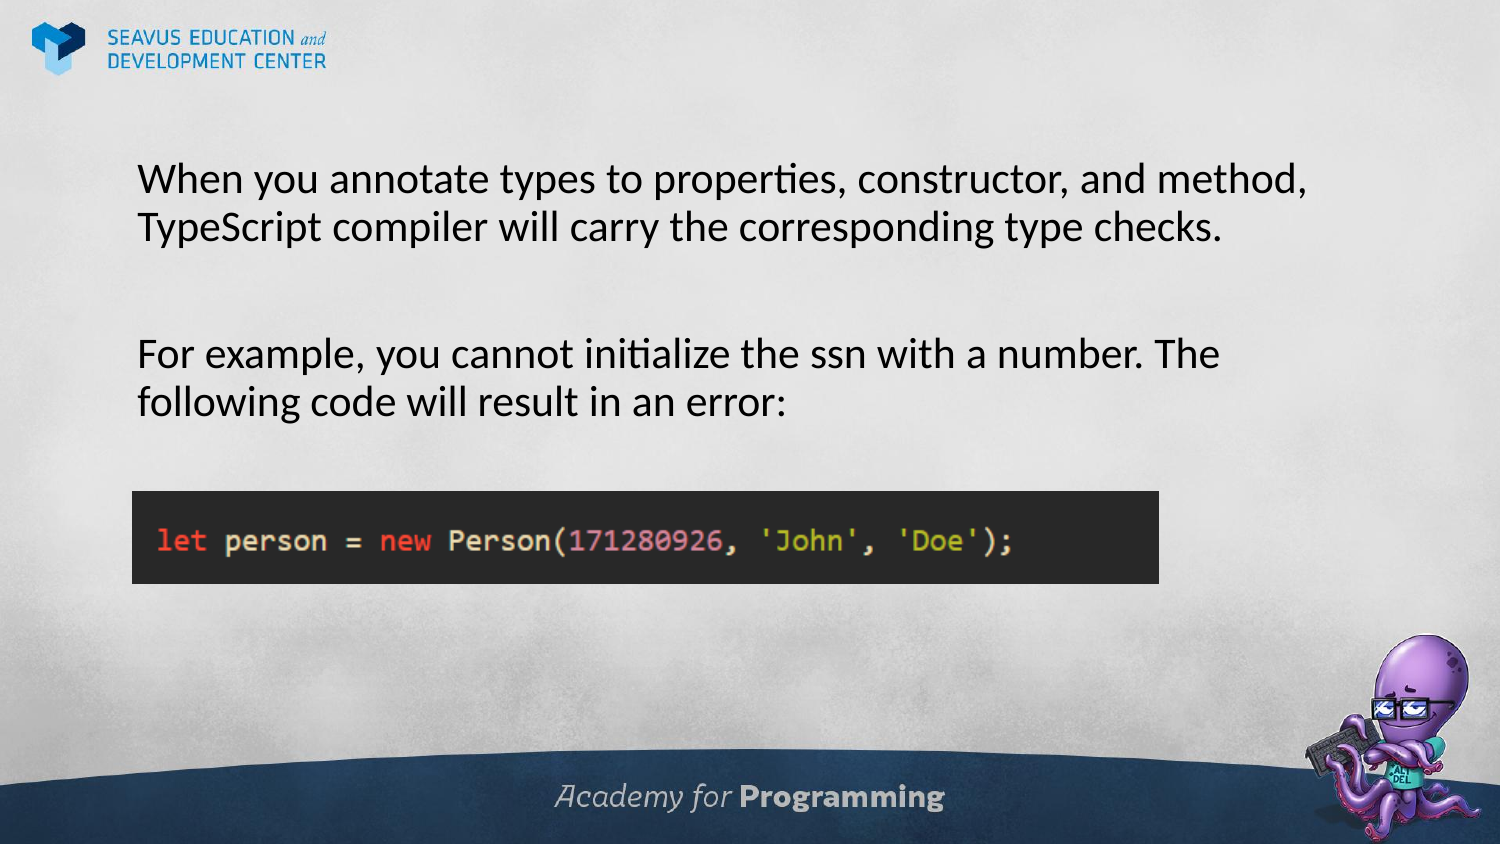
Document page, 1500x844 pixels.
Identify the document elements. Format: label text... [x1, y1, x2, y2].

picture [0, 0, 1500, 844]
list When you annotate types to properties, constructor, and method, TypeScript compiler will carry the corresponding type checks. For example, you cannot initialize the ssn with a number. The following code will result in an error: [103, 150, 1397, 686]
